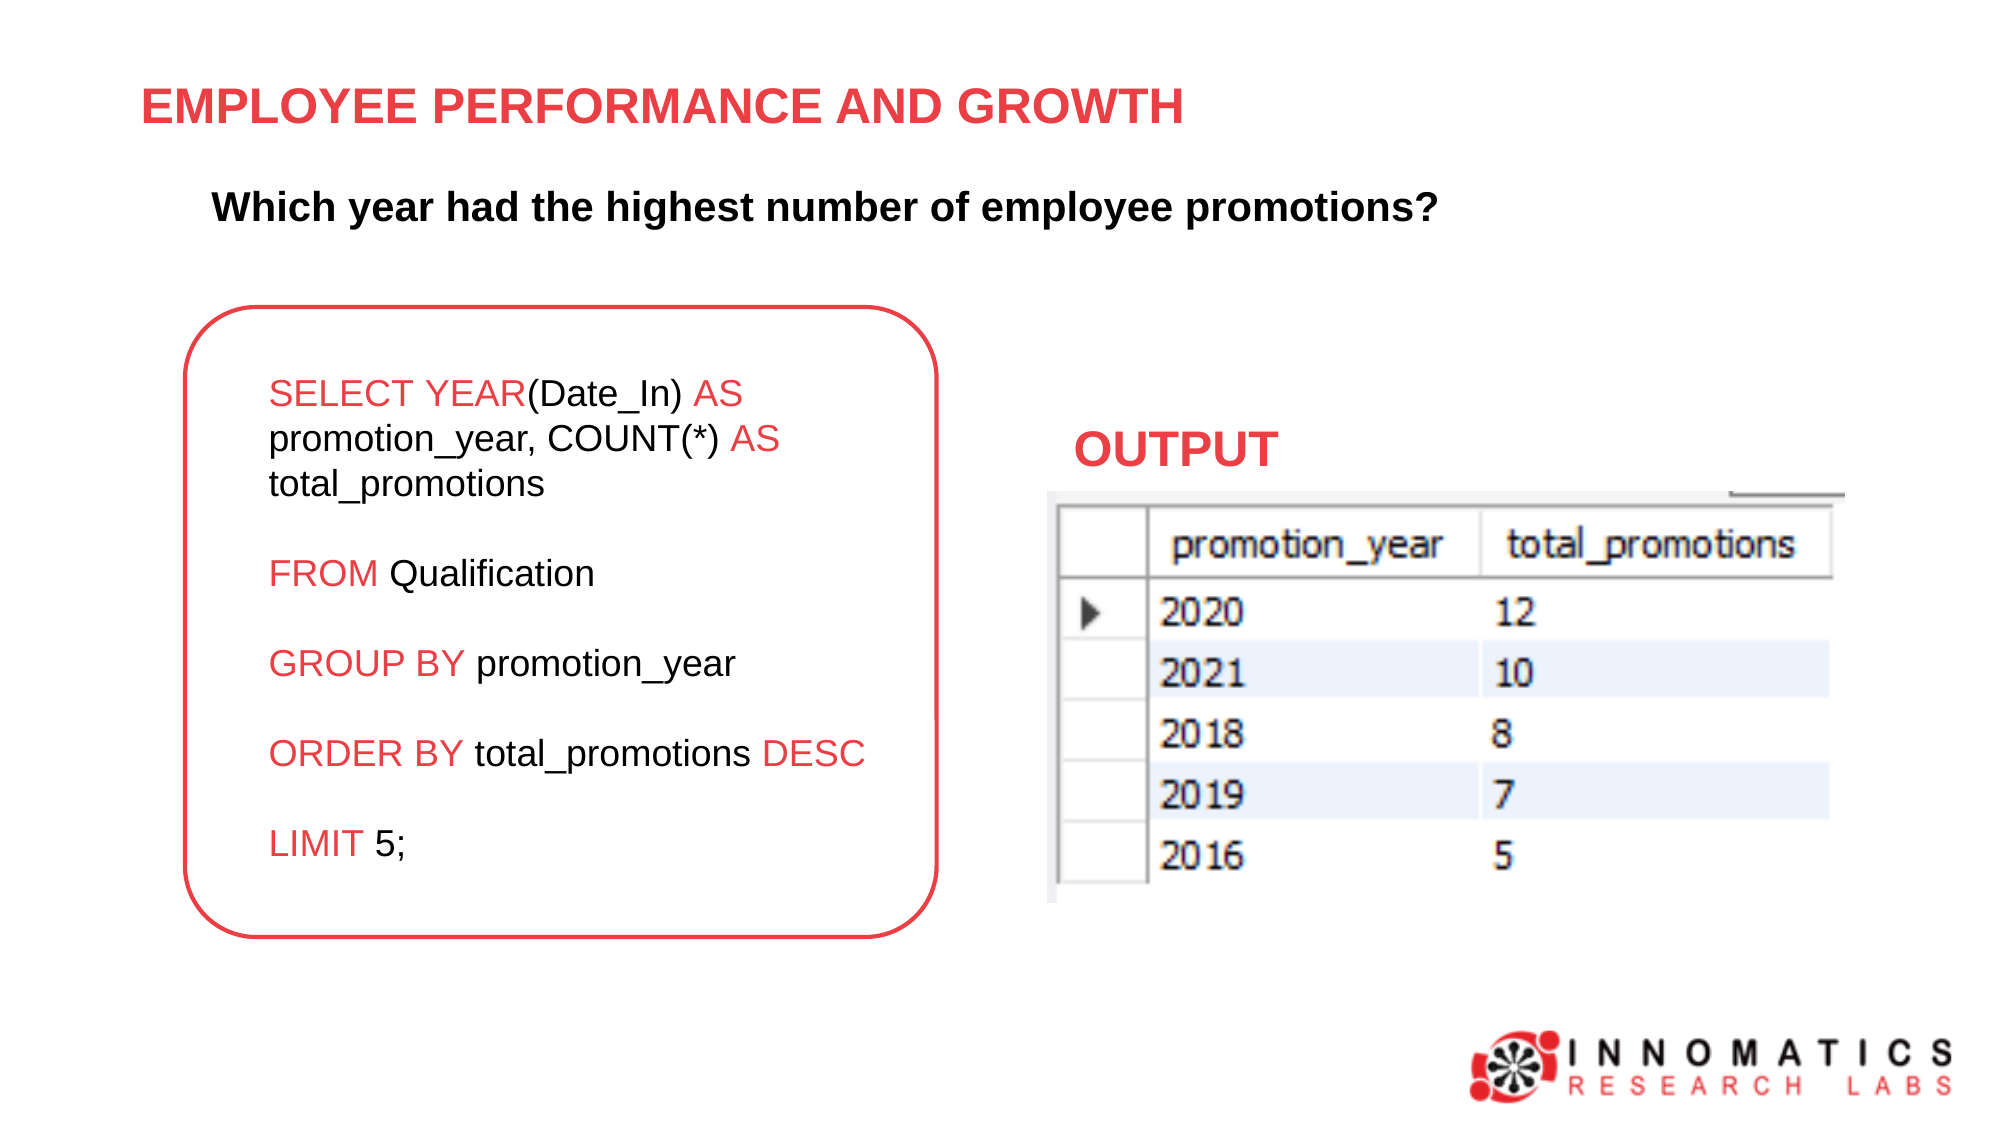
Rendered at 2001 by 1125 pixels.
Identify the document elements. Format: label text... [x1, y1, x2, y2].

picture [1445, 1014, 1975, 1125]
text_box SELECT YEAR(Date_In) AS promotion_year, COUNT(*) AS total_promotions FROM Qualification GROUP BY promotion_year ORDER BY total_promotions DESC LIMIT 5; [253, 361, 890, 872]
text_box OUTPUT [1058, 408, 1923, 484]
text_box [182, 304, 939, 940]
text_box EMPLOYEE PERFORMANCE AND GROWTH [125, 66, 1289, 142]
text_box Which year had the highest number of employee promotions? [196, 172, 1669, 238]
picture [1047, 491, 1845, 904]
